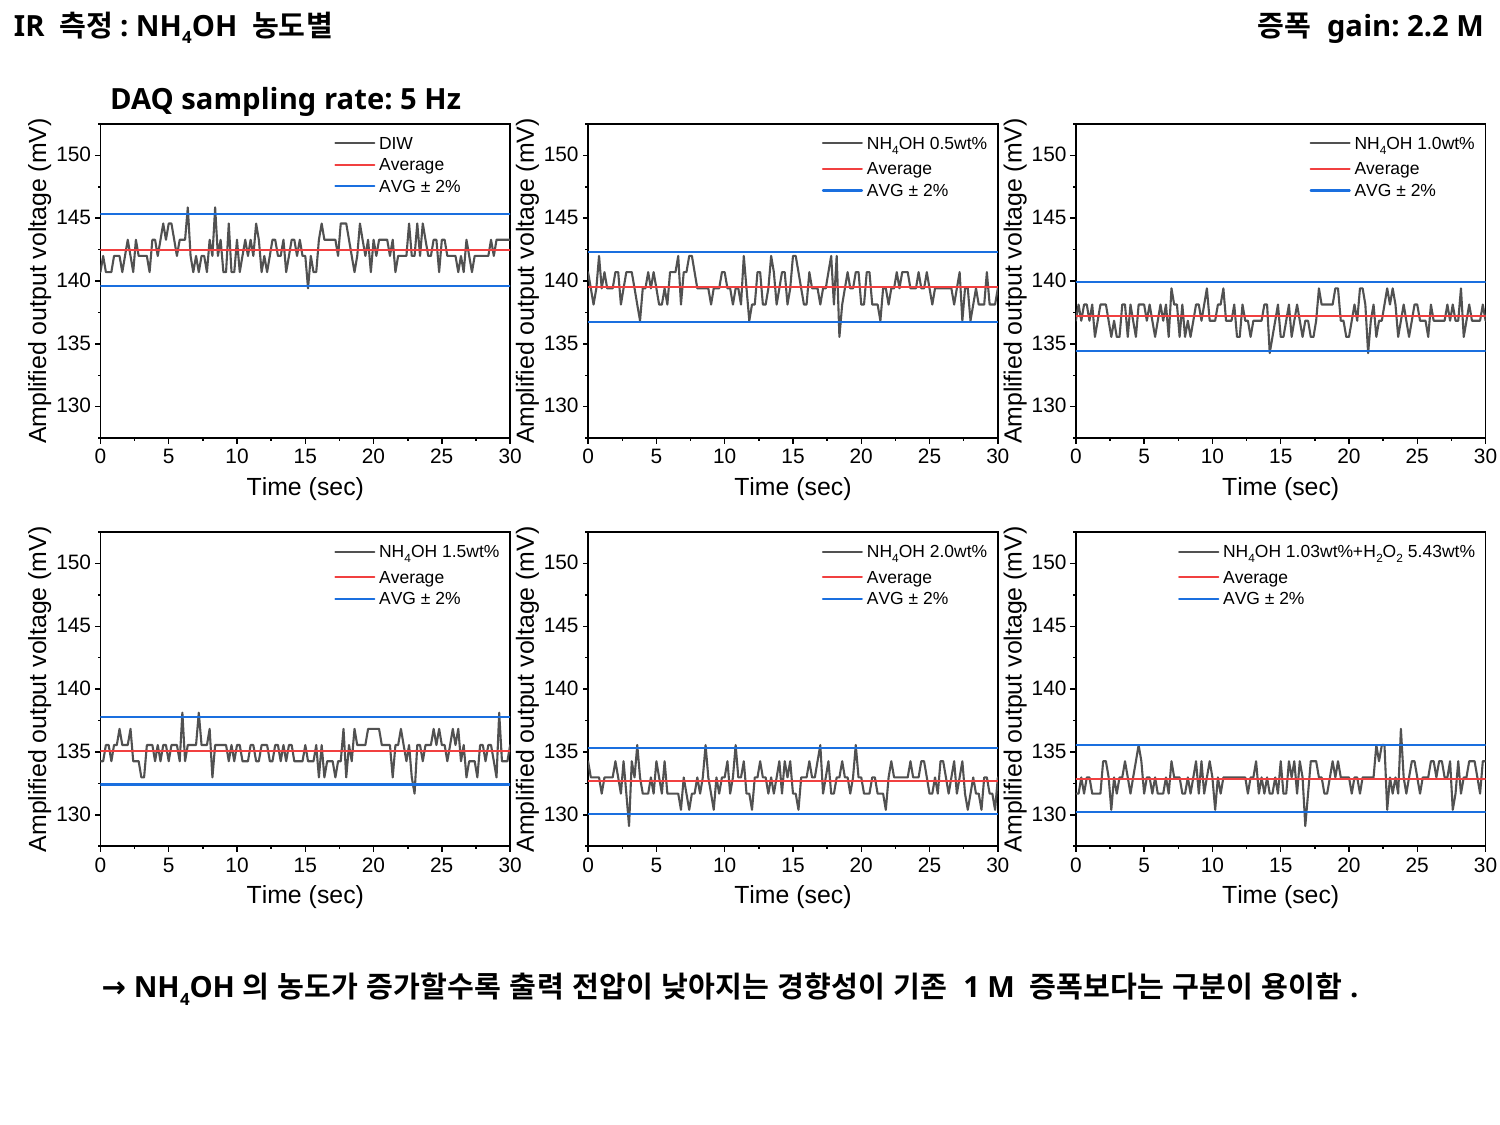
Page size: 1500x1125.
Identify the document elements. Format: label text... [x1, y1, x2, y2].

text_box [497, 106, 983, 505]
text_box → NH4OH의 농도가 증가할수록 출력 전압이 낮아지는 경향성이 기존 1 M 증폭보다는 구분이 용이함. [86, 941, 1381, 1016]
text_box DAQ sampling rate: 5 Hz [95, 72, 477, 104]
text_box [497, 514, 984, 913]
text_box 증폭 gain: 2.2 M [1242, 0, 1499, 50]
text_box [9, 106, 495, 505]
text_box IR 측정: NH4OH 농도별 [0, 0, 348, 55]
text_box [985, 106, 1500, 505]
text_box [9, 514, 496, 913]
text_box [985, 514, 1500, 913]
